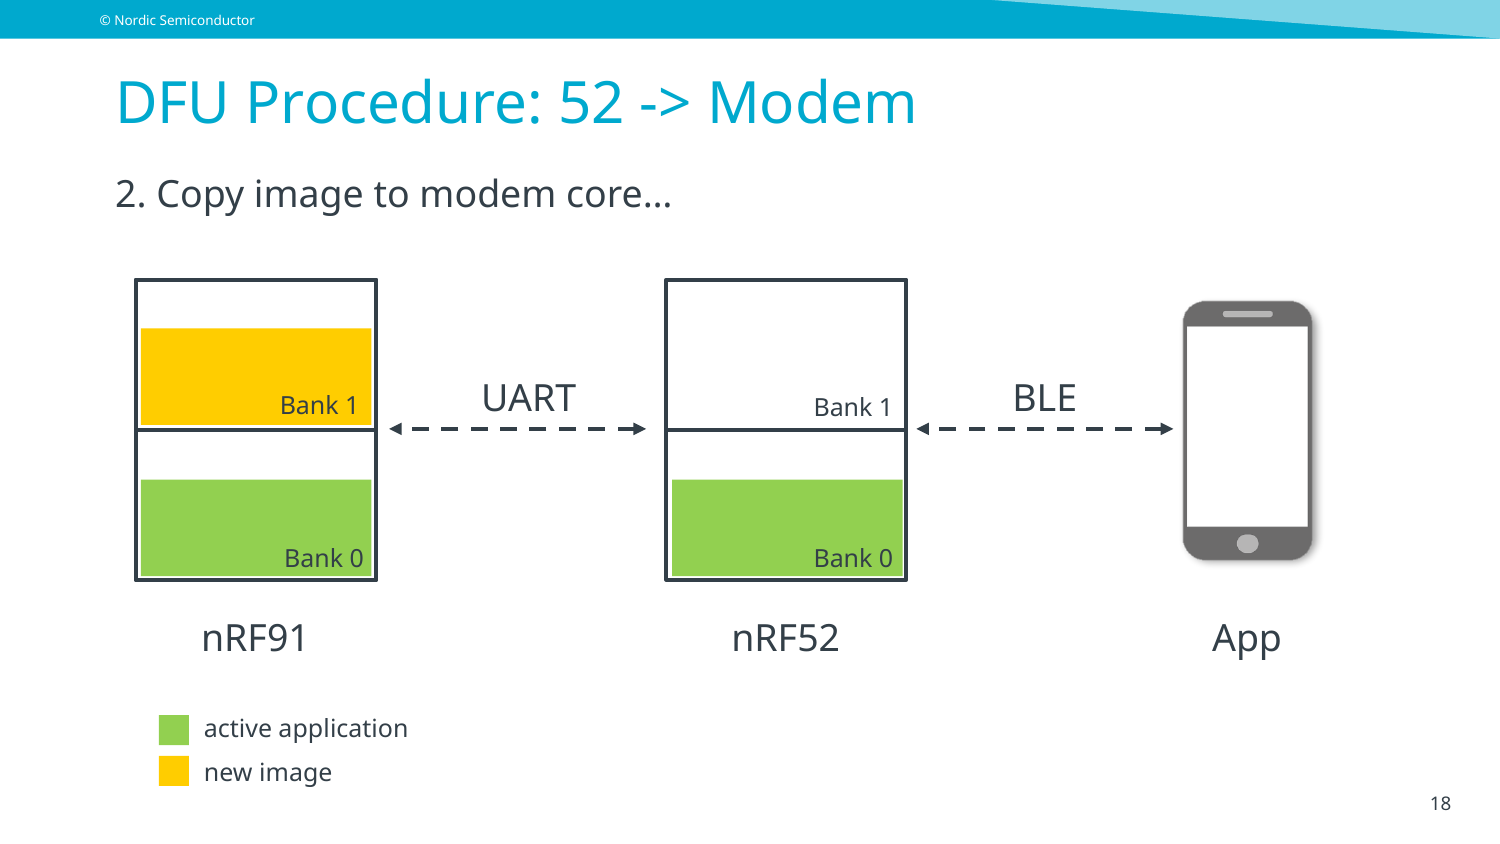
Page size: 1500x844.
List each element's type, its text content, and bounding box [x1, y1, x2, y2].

text_box nRF91 [136, 611, 375, 662]
text_box BLE [975, 371, 1115, 422]
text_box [665, 279, 907, 581]
text_box nRF52 [666, 611, 906, 662]
text_box Bank 1 [907, 384, 912, 428]
slide_number 18 [1399, 782, 1463, 828]
text_box Bank 0 [790, 532, 917, 583]
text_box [158, 704, 550, 795]
text_box UART [458, 371, 599, 422]
title DFU Procedure: 52 -> Modem [100, 54, 1400, 139]
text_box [135, 279, 377, 581]
text_box Bank 0 [261, 532, 387, 583]
picture [1172, 295, 1322, 564]
text_box 2. Copy image to modem core… [100, 157, 1225, 227]
text_box App [1127, 611, 1367, 662]
